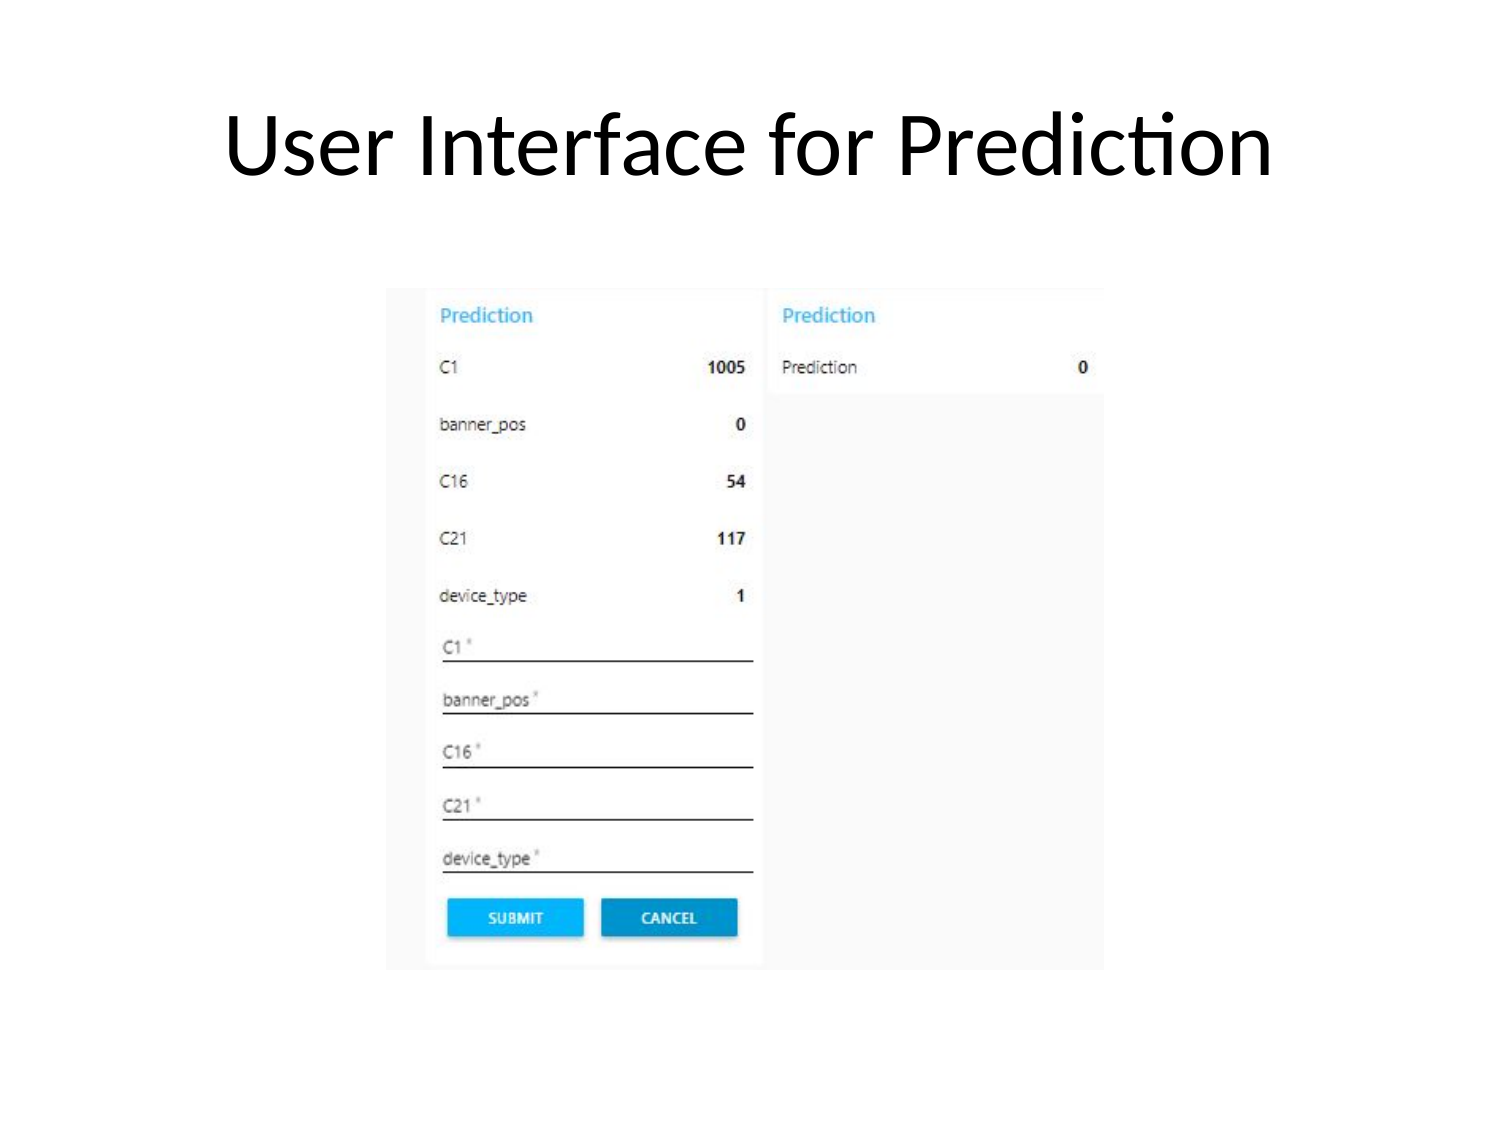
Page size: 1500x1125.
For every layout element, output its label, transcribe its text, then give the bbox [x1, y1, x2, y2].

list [386, 288, 1105, 970]
title User Interface for Prediction [75, 45, 1425, 233]
